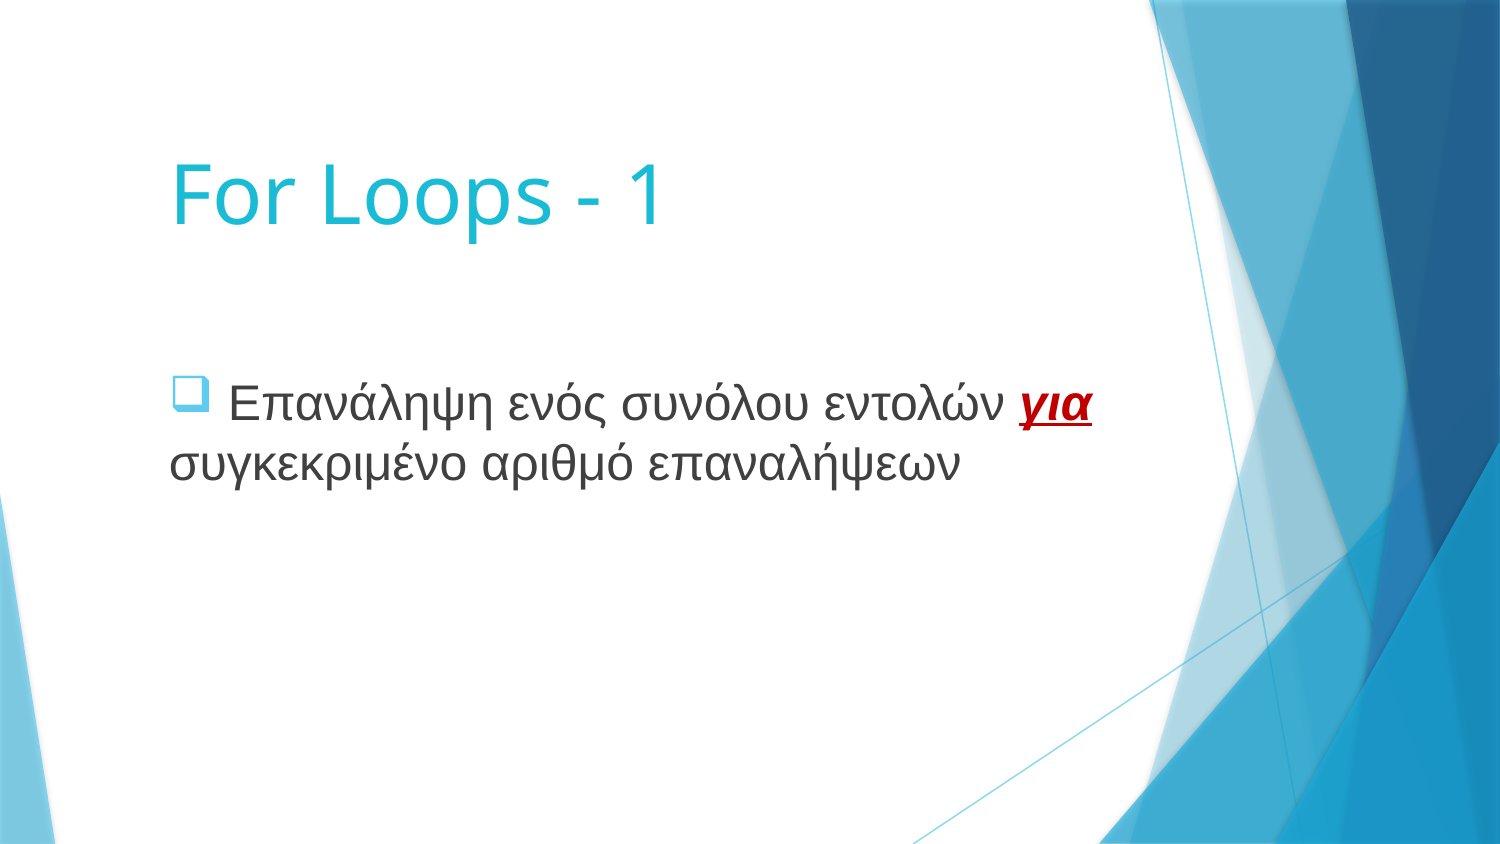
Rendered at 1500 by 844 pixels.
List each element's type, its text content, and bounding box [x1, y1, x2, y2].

text_box For Loops - 1 [154, 126, 966, 233]
text_box Επανάληψη ενός συνόλου εντολών για συγκεκριμένο αριθμό επαναλήψεων [154, 362, 1182, 636]
